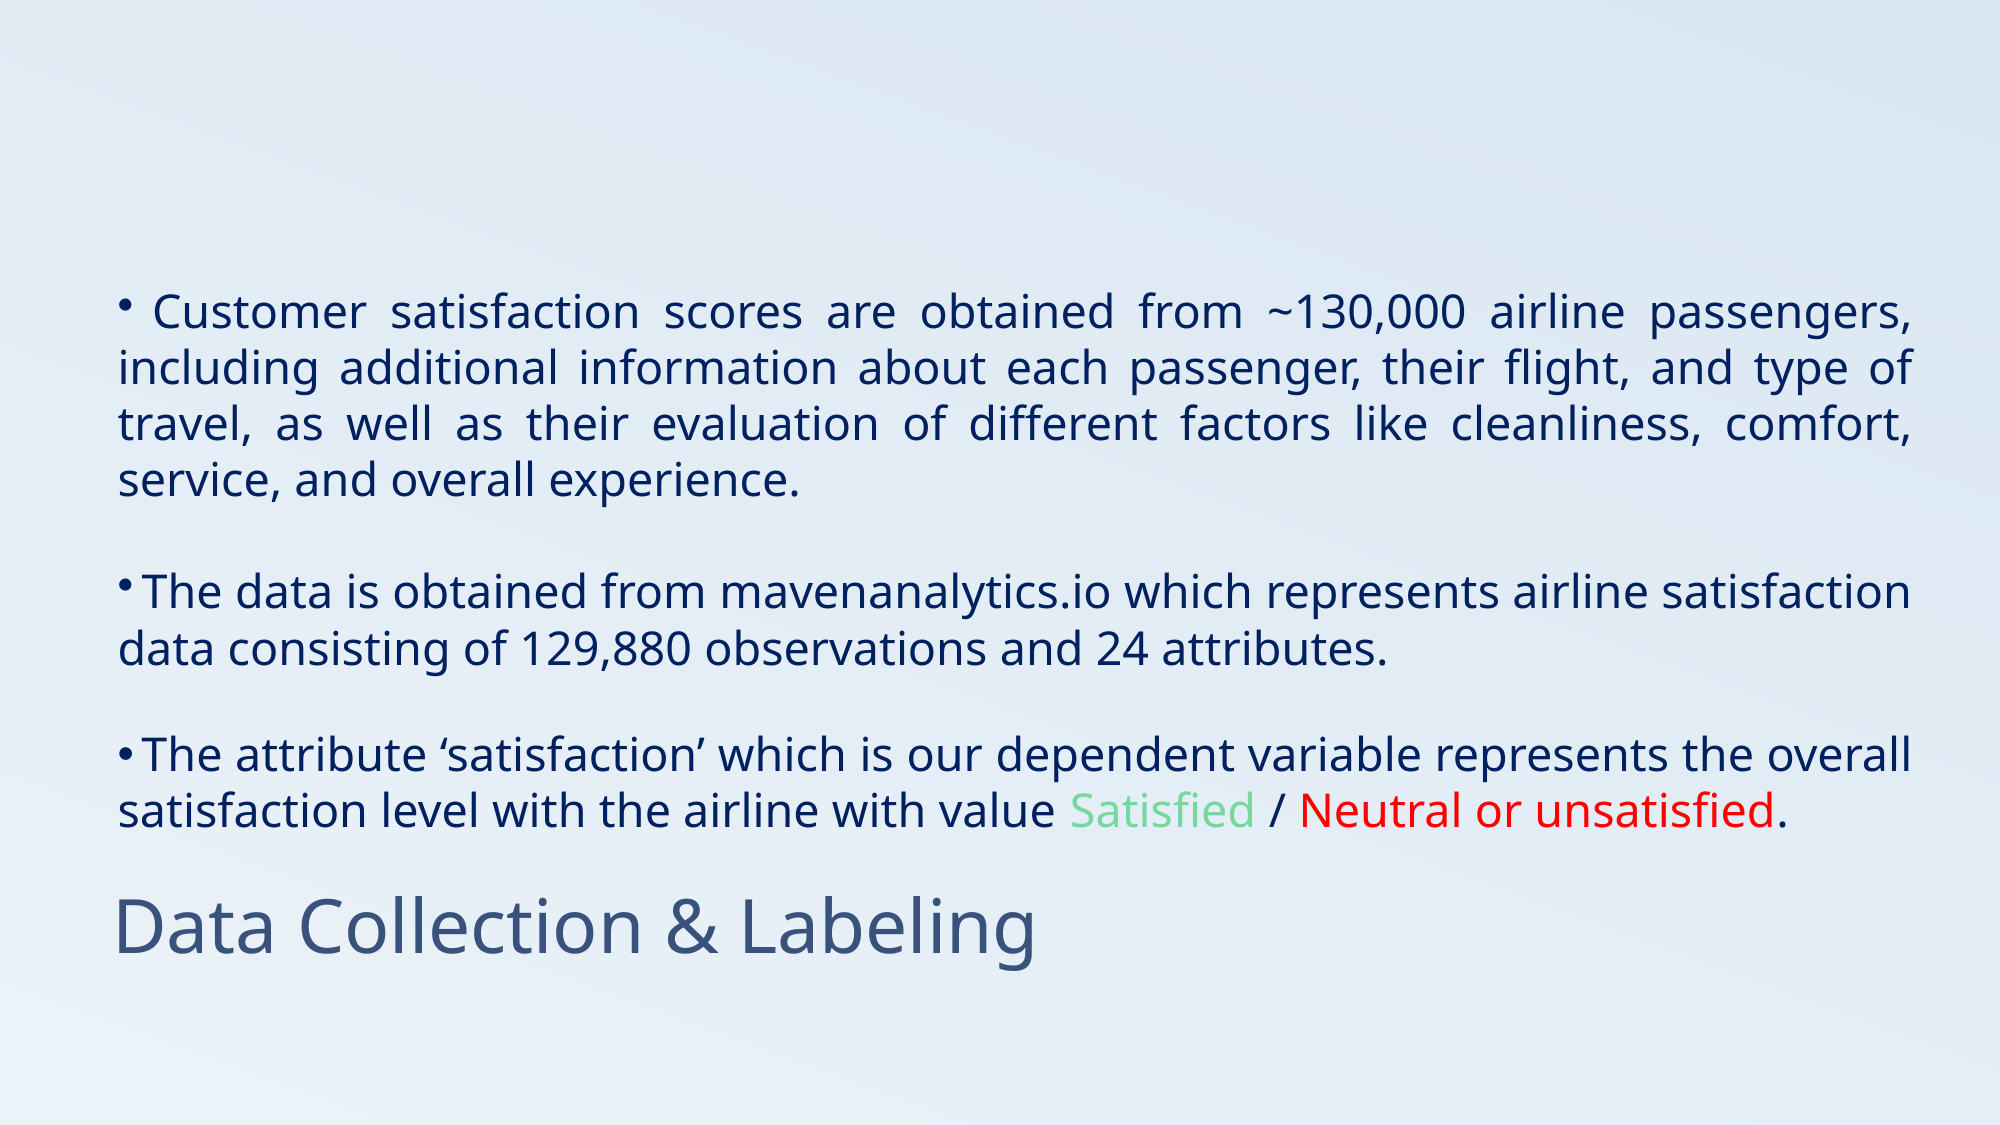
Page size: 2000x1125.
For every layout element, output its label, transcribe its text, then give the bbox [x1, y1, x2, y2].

title Data Collection & Labeling [97, 800, 1897, 975]
list Customer satisfaction scores are obtained from ~130,000 airline passengers, including additional information about each passenger, their flight, and type of travel, as well as their evaluation of different factors like cleanliness, comfort, service, and overall experience. The data is obtained from mavenanalytics.io which represents airline satisfaction data consisting of 129,880 observations and 24 attributes. The attribute ‘satisfaction’ which is our dependent variable represents the overall satisfaction level with the airline with value Satisfied / Neutral or unsatisfied. [102, 162, 1931, 863]
